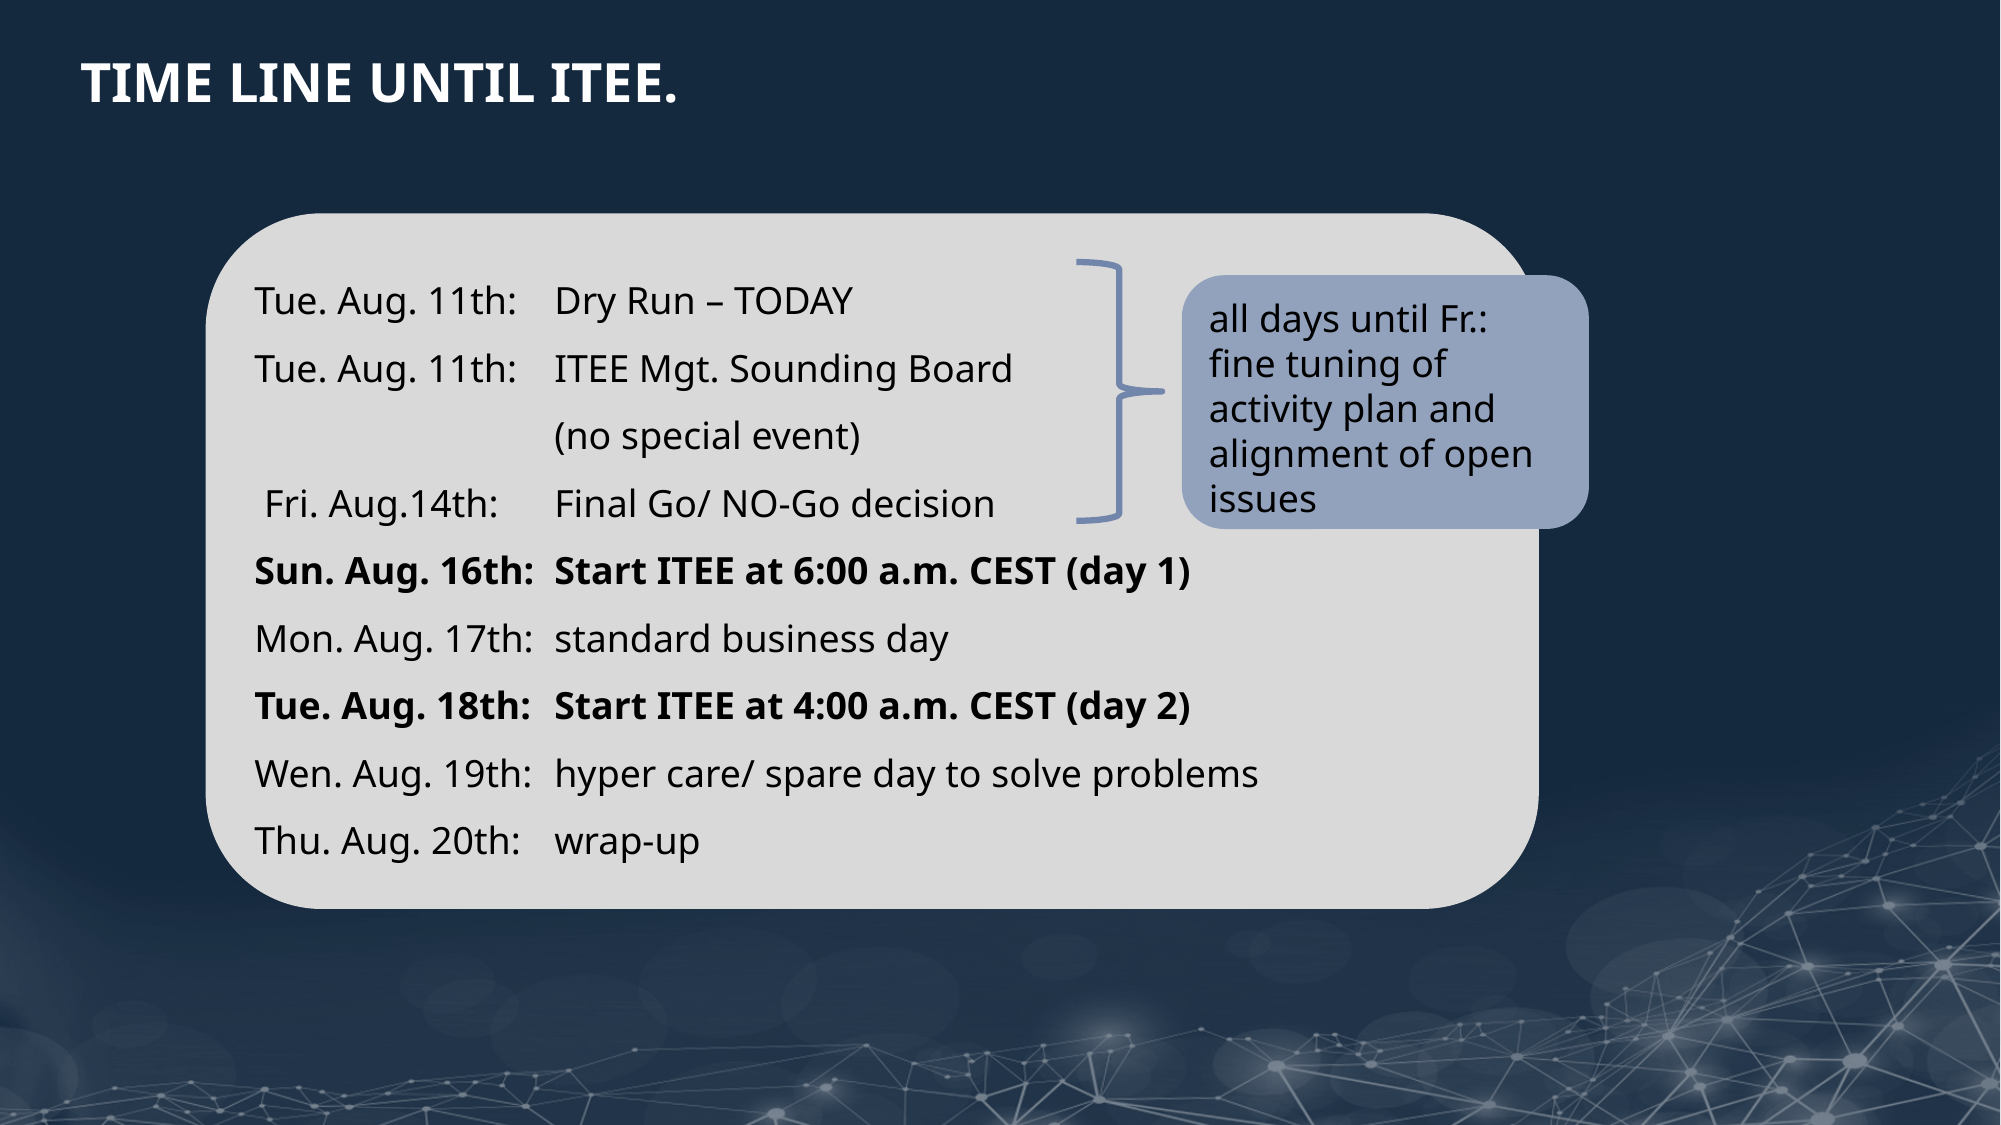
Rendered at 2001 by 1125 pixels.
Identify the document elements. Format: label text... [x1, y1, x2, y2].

title Time Line until ITEE. [80, 56, 1922, 172]
text_box Tue. Aug. 11th: Dry Run – TODAY Tue. Aug. 11th: ITEE Mgt. Sounding Board (no special event) Fri. Aug.14th: Final Go/ NO-Go decision Sun. Aug. 16th: Start ITEE at 6:00 a.m. CEST (day 1) Mon. Aug. 17th: standard business day Tue. Aug. 18th: Start ITEE at 4:00 a.m. CEST (day 2) Wen. Aug. 19th: hyper care/ spare day to solve problems Thu. Aug. 20th: wrap-up [203, 211, 1541, 912]
text_box [1076, 261, 1163, 522]
picture [0, 684, 2000, 1125]
text_box all days until Fr.: fine tuning of activity plan and alignment of open issues [1179, 273, 1592, 532]
